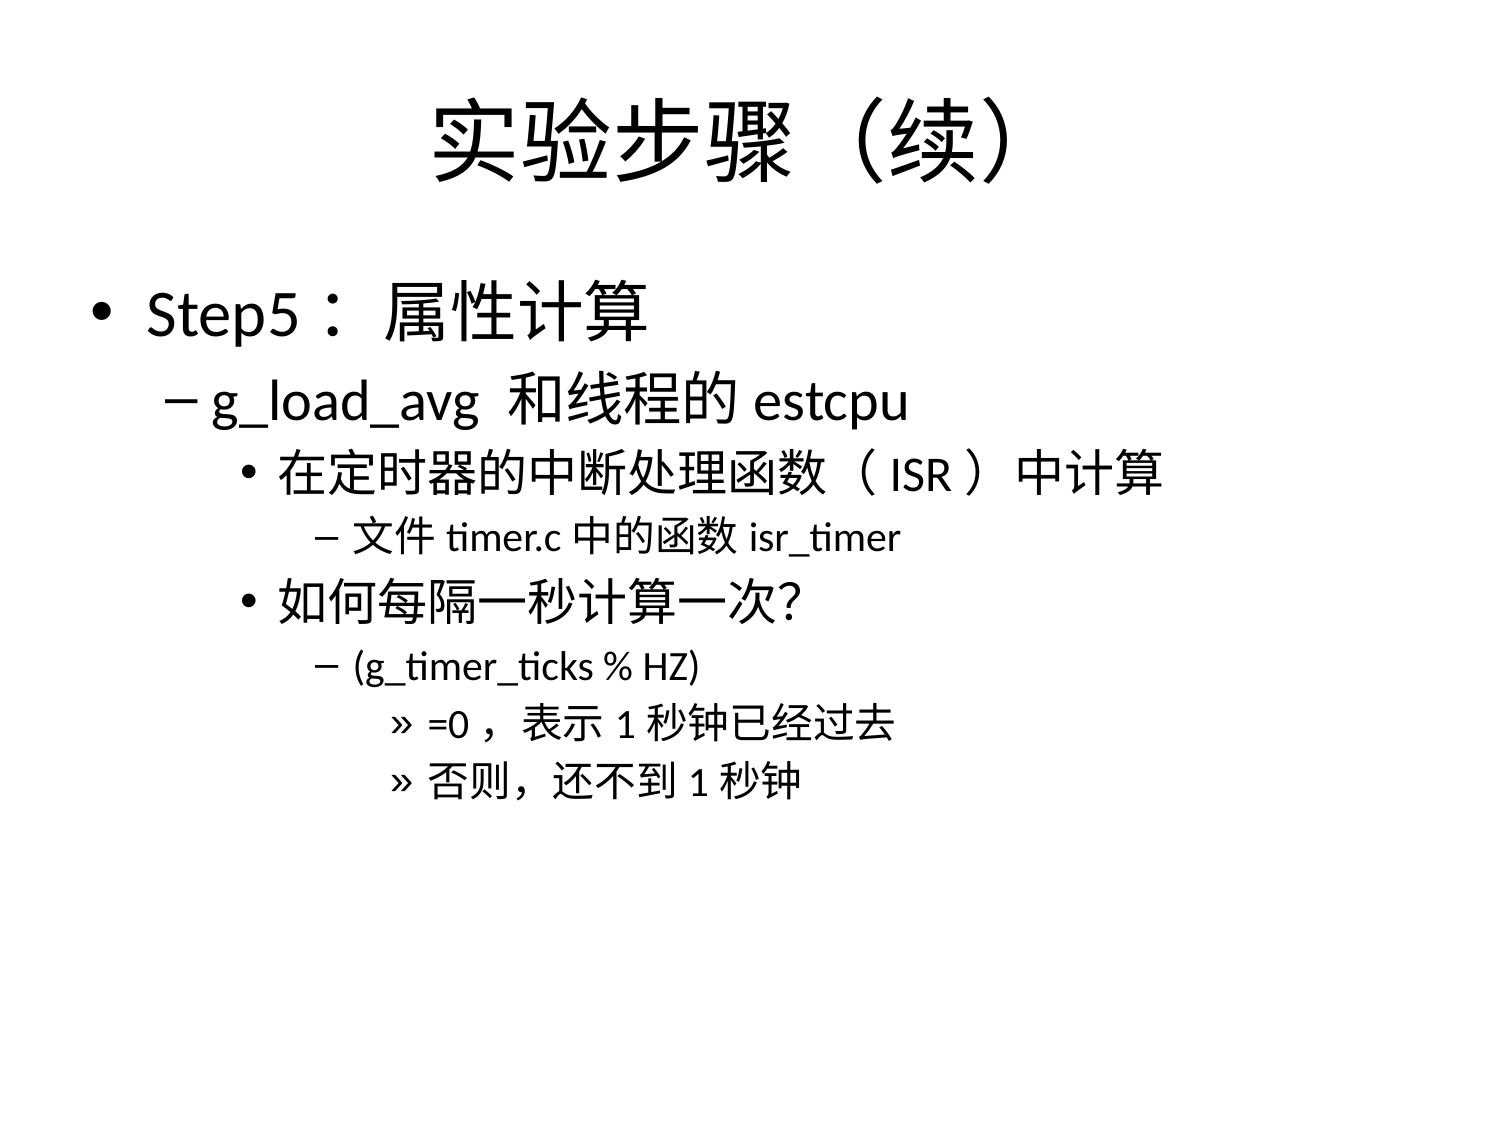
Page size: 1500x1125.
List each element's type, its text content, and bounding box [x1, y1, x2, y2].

list Step5：属性计算 g_load_avg 和线程的estcpu 在定时器的中断处理函数（ISR）中计算 文件timer.c中的函数isr_timer 如何每隔一秒计算一次？ (g_timer_ticks % HZ) =0，表示1秒钟已经过去 否则，还不到1秒钟 [75, 262, 1425, 1005]
title 实验步骤（续） [75, 45, 1425, 233]
